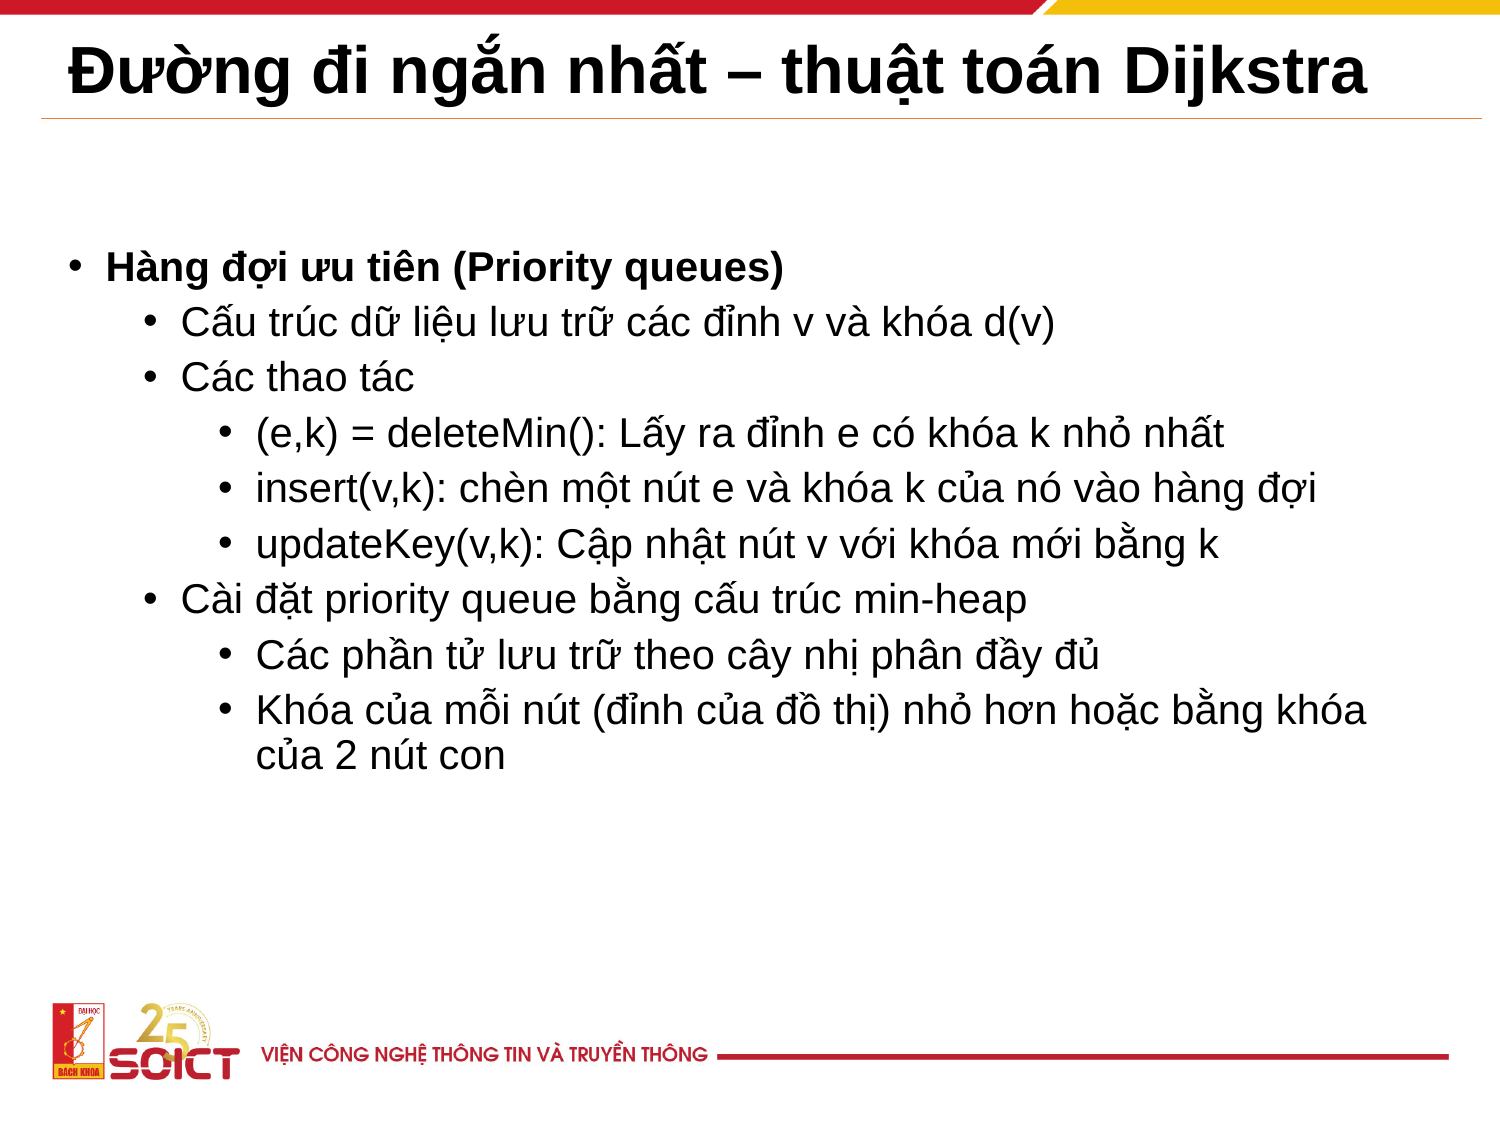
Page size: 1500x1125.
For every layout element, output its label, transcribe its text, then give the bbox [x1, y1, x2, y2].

list Hàng đợi ưu tiên (Priority queues) Cấu trúc dữ liệu lưu trữ các đỉnh v và khóa d(v) Các thao tác (e,k) = deleteMin(): Lấy ra đỉnh e có khóa k nhỏ nhất insert(v,k): chèn một nút e và khóa k của nó vào hàng đợi updateKey(v,k): Cập nhật nút v với khóa mới bằng k Cài đặt priority queue bằng cấu trúc min-heap Các phần tử lưu trữ theo cây nhị phân đầy đủ Khóa của mỗi nút (đỉnh của đồ thị) nhỏ hơn hoặc bằng khóa của 2 nút con [53, 237, 1459, 929]
picture [0, 0, 1500, 1125]
title Đường đi ngắn nhất – thuật toán Dijkstra [53, 19, 1471, 118]
title Đường đi ngắn nhất – thuật toán Dijkstra [53, 119, 1471, 126]
